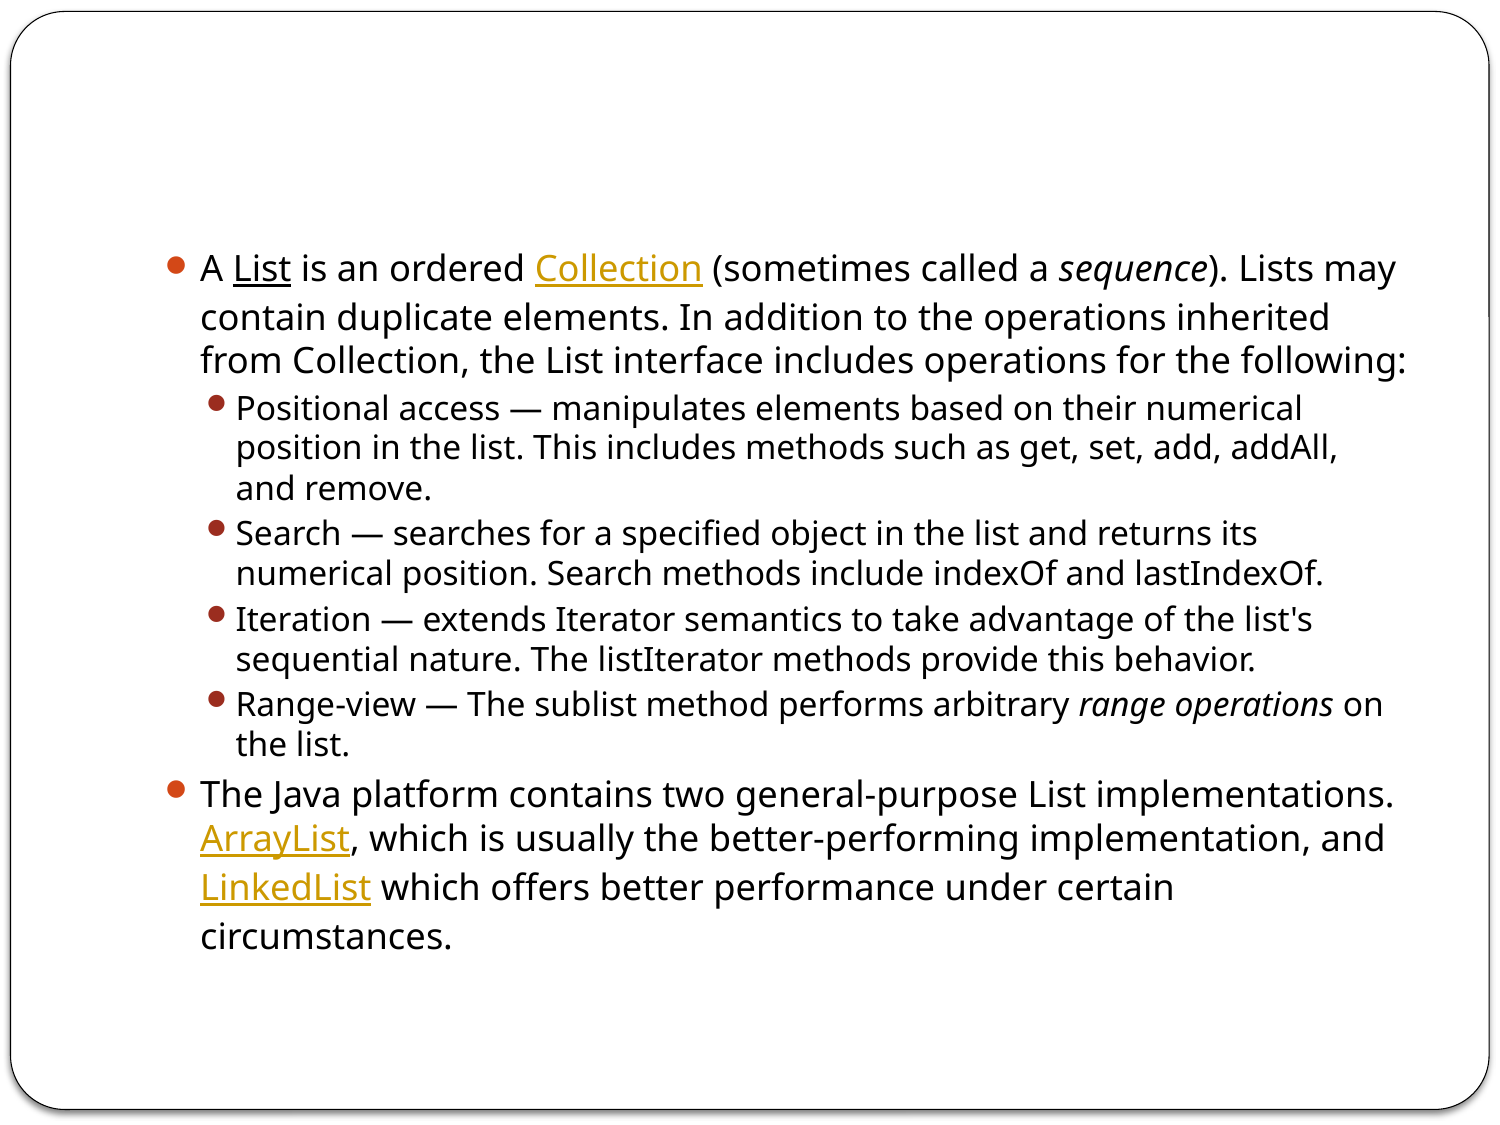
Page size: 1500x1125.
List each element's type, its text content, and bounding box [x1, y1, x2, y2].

list A List is an ordered Collection (sometimes called a sequence). Lists may contain duplicate elements. In addition to the operations inherited from Collection, the List interface includes operations for the following: Positional access — manipulates elements based on their numerical position in the list. This includes methods such as get, set, add, addAll, and remove. Search — searches for a specified object in the list and returns its numerical position. Search methods include indexOf and lastIndexOf. Iteration — extends Iterator semantics to take advantage of the list's sequential nature. The listIterator methods provide this behavior. Range-view — The sublist method performs arbitrary range operations on the list. The Java platform contains two general-purpose List implementations. ArrayList, which is usually the better-performing implementation, and LinkedList which offers better performance under certain circumstances. [150, 237, 1425, 988]
